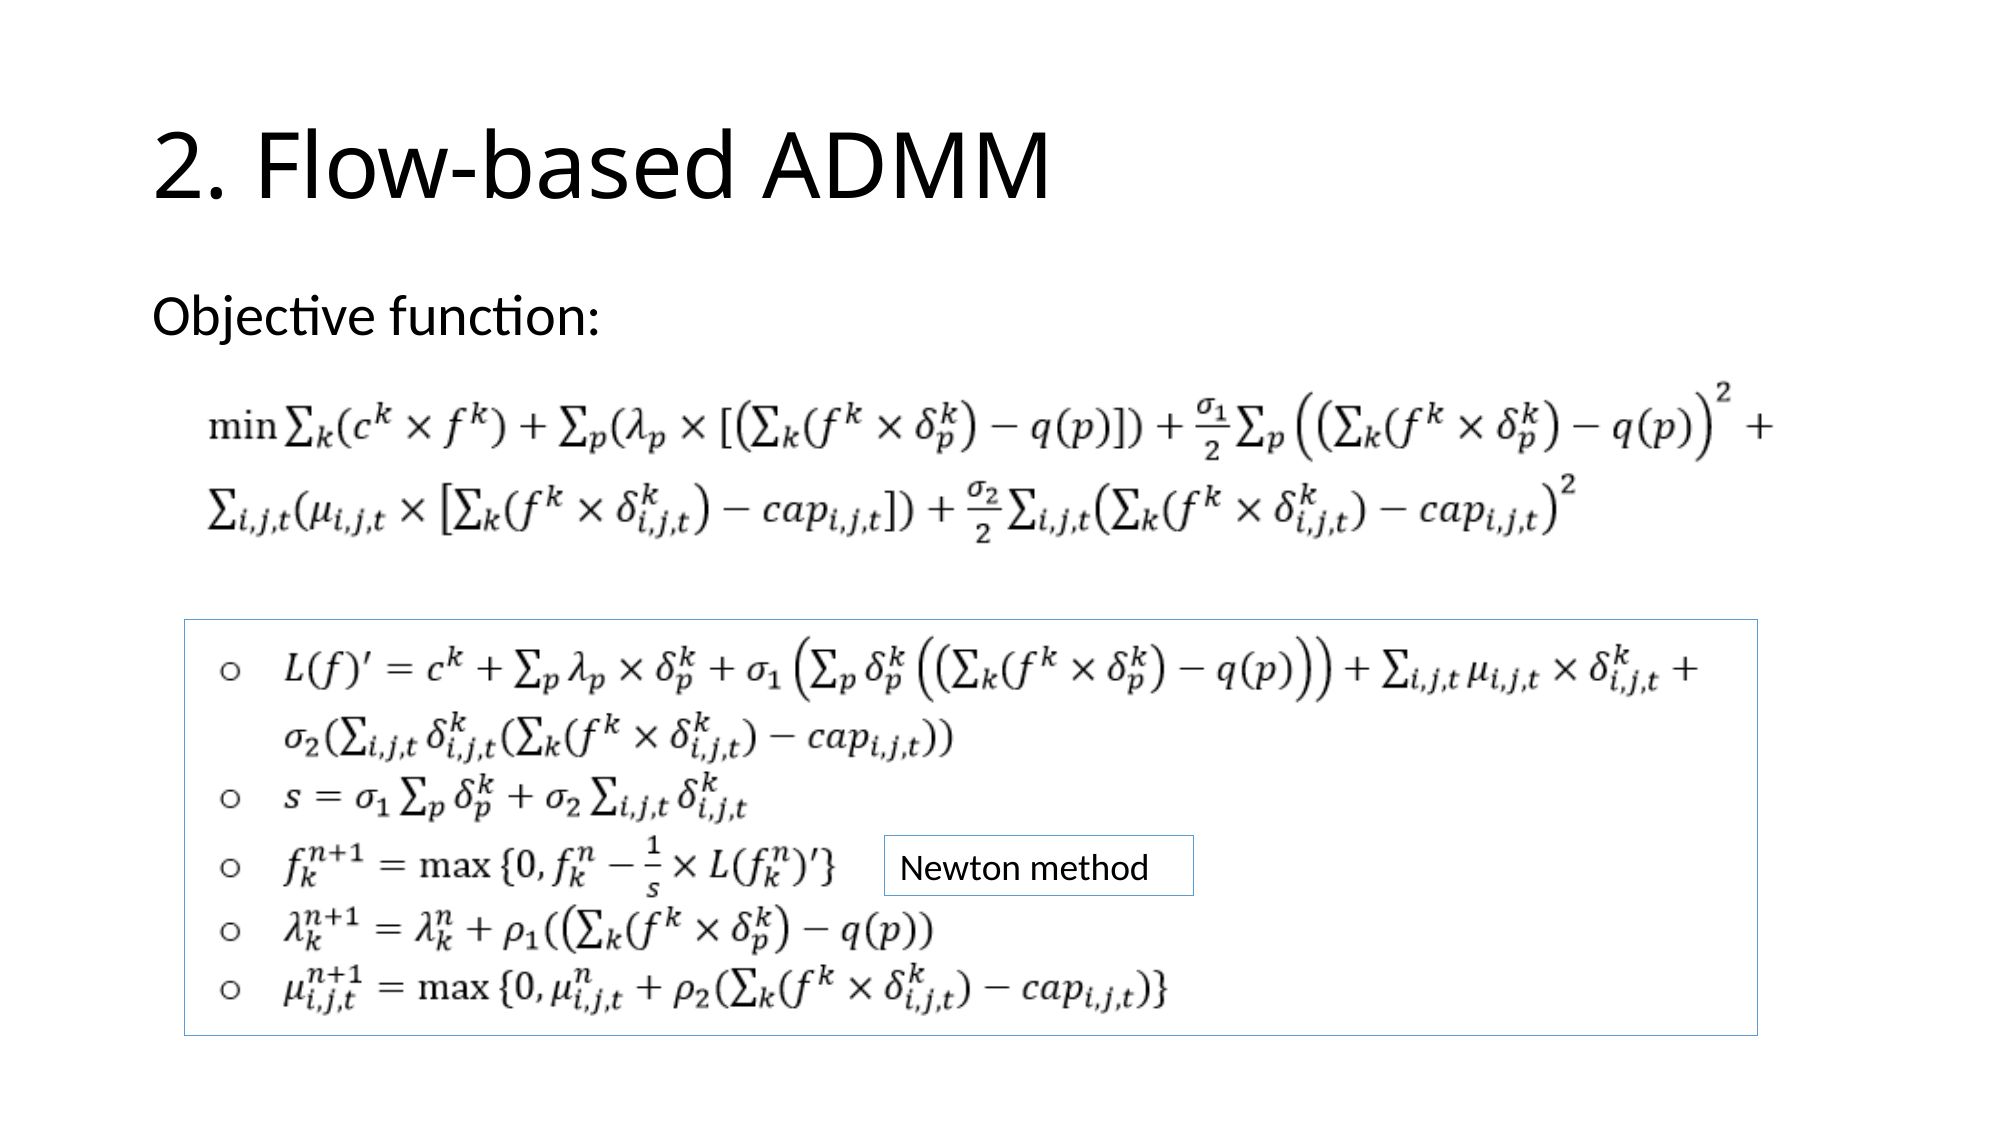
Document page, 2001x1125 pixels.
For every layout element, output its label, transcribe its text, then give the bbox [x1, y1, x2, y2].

list Objective function: [137, 277, 1863, 1057]
picture [168, 364, 1804, 578]
title 2. Flow-based ADMM [137, 59, 1863, 277]
picture [184, 619, 1758, 1036]
